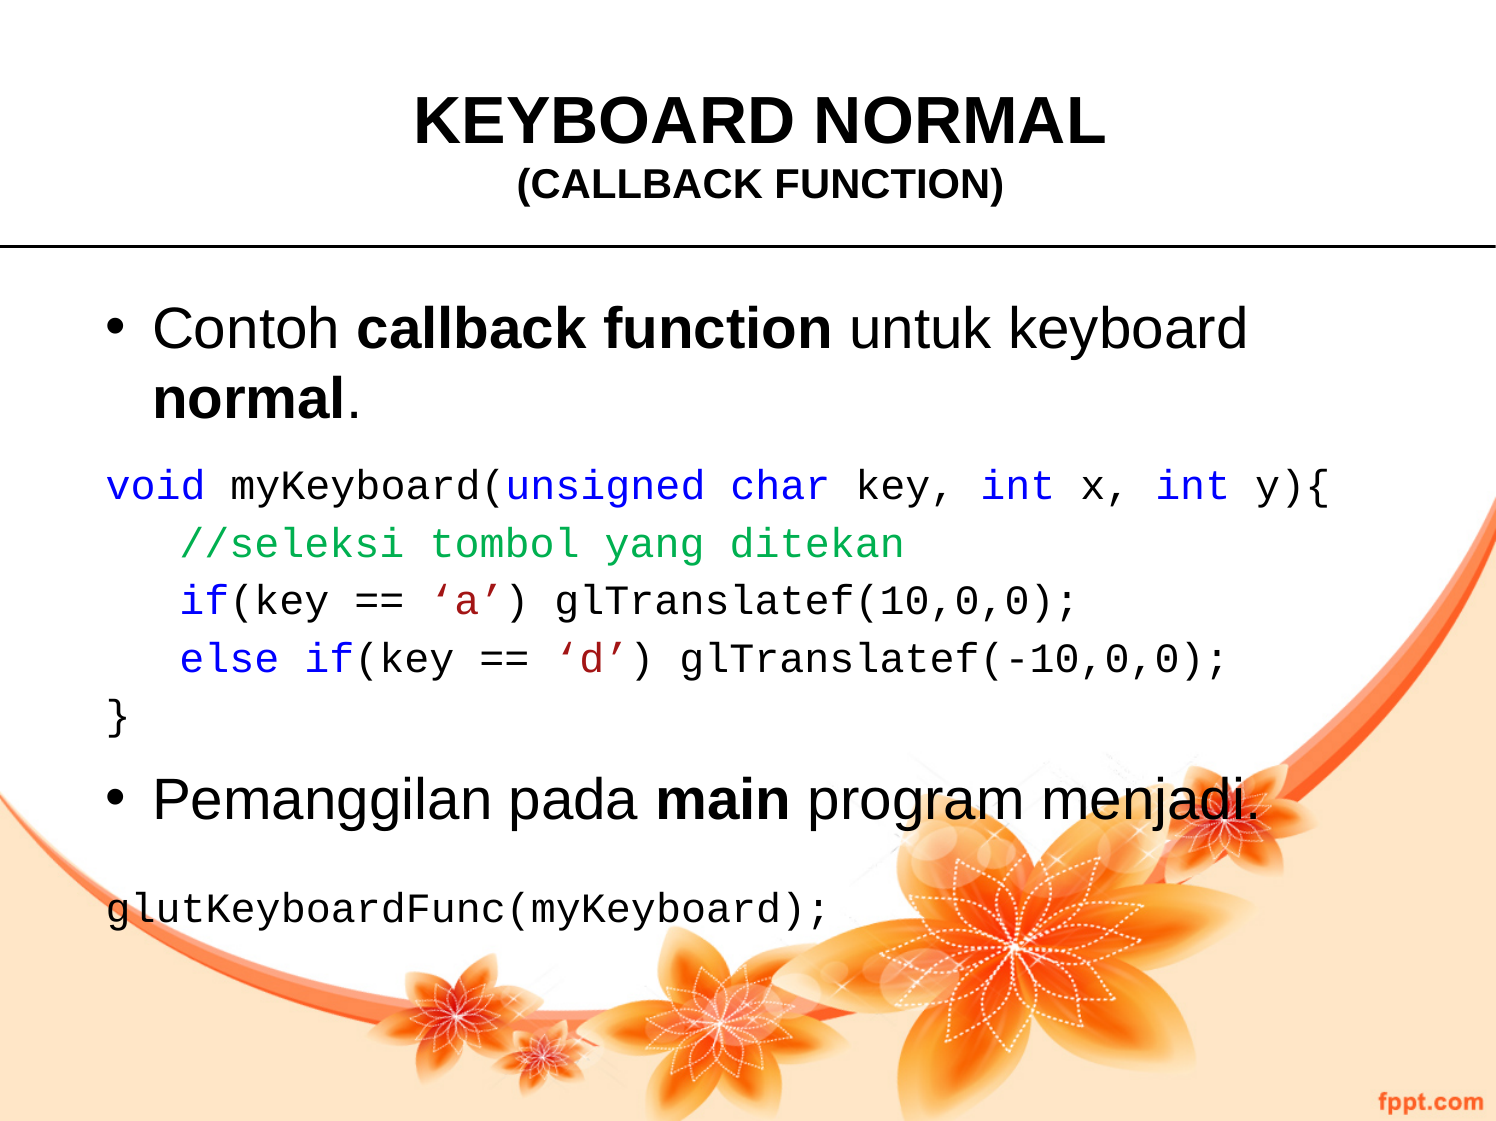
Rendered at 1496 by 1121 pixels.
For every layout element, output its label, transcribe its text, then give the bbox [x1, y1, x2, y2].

text_box [0, 243, 1496, 250]
picture [0, 250, 1496, 1121]
picture [0, 0, 1496, 243]
text_box Contoh callback function untuk keyboard normal. void myKeyboard(unsigned char key, int x, int y){ //seleksi tombol yang ditekan if(key == ‘a’) glTranslatef(10,0,0); else if(key == ‘d’) glTranslatef(-10,0,0); } Pemanggilan pada main program menjadi. glutKeyboardFunc(myKeyboard); [105, 290, 1386, 1061]
text_box KEYBOARD NORMAL (CALLBACK FUNCTION) [413, 35, 1108, 208]
